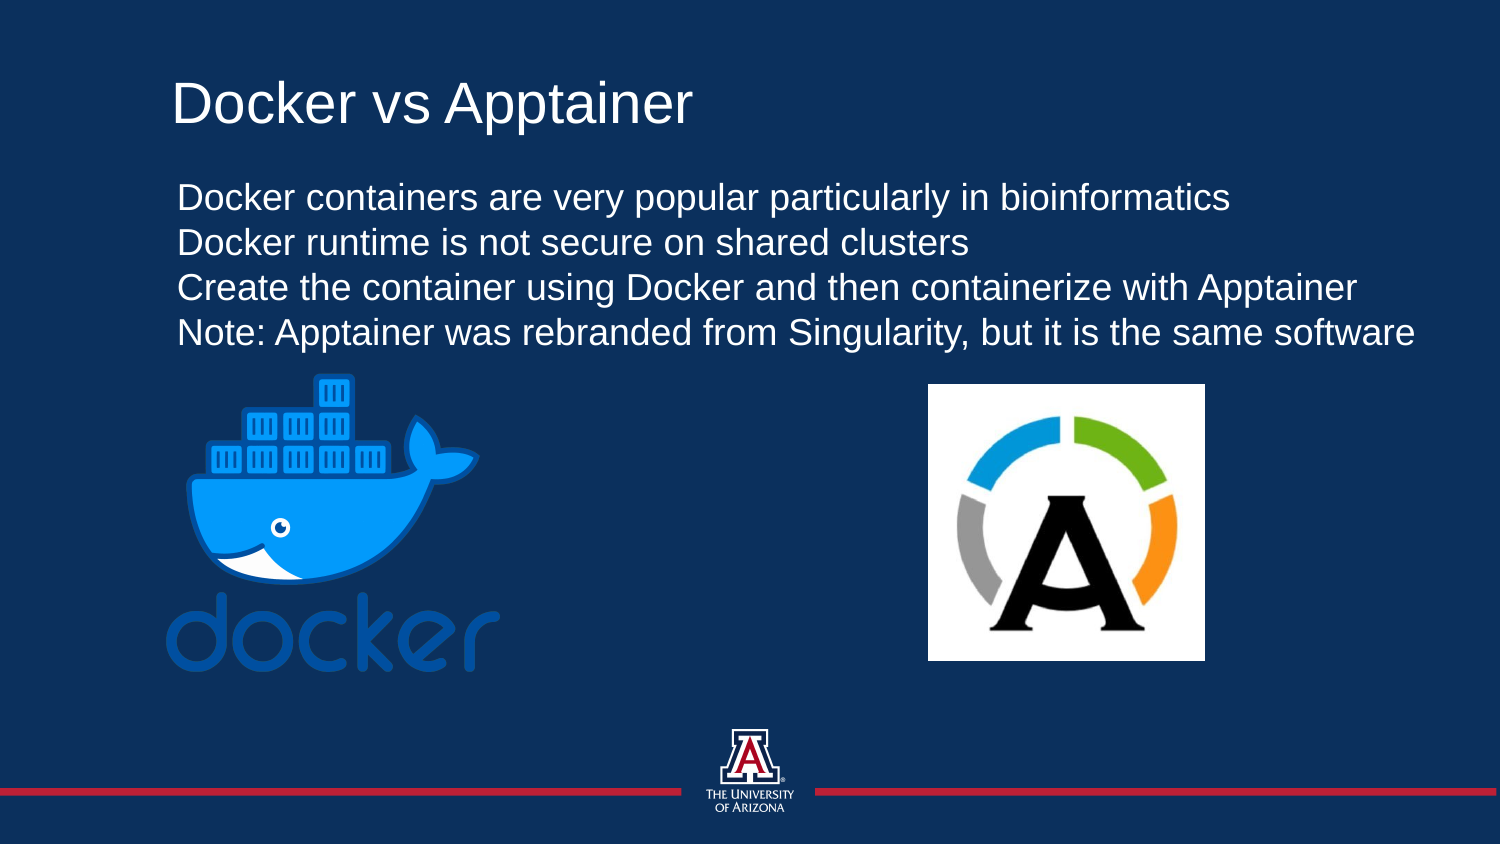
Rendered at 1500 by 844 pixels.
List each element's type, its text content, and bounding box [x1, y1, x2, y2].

picture [706, 729, 794, 812]
picture [928, 384, 1205, 661]
text_box Docker vs Apptainer [157, 57, 710, 143]
picture [59, 368, 606, 676]
text_box Docker containers are very popular particularly in bioinformatics Docker runtime is not secure on shared clusters Create the container using Docker and then containerize with Apptainer Note: Apptainer was rebranded from Singularity, but it is the same software [162, 165, 1432, 361]
